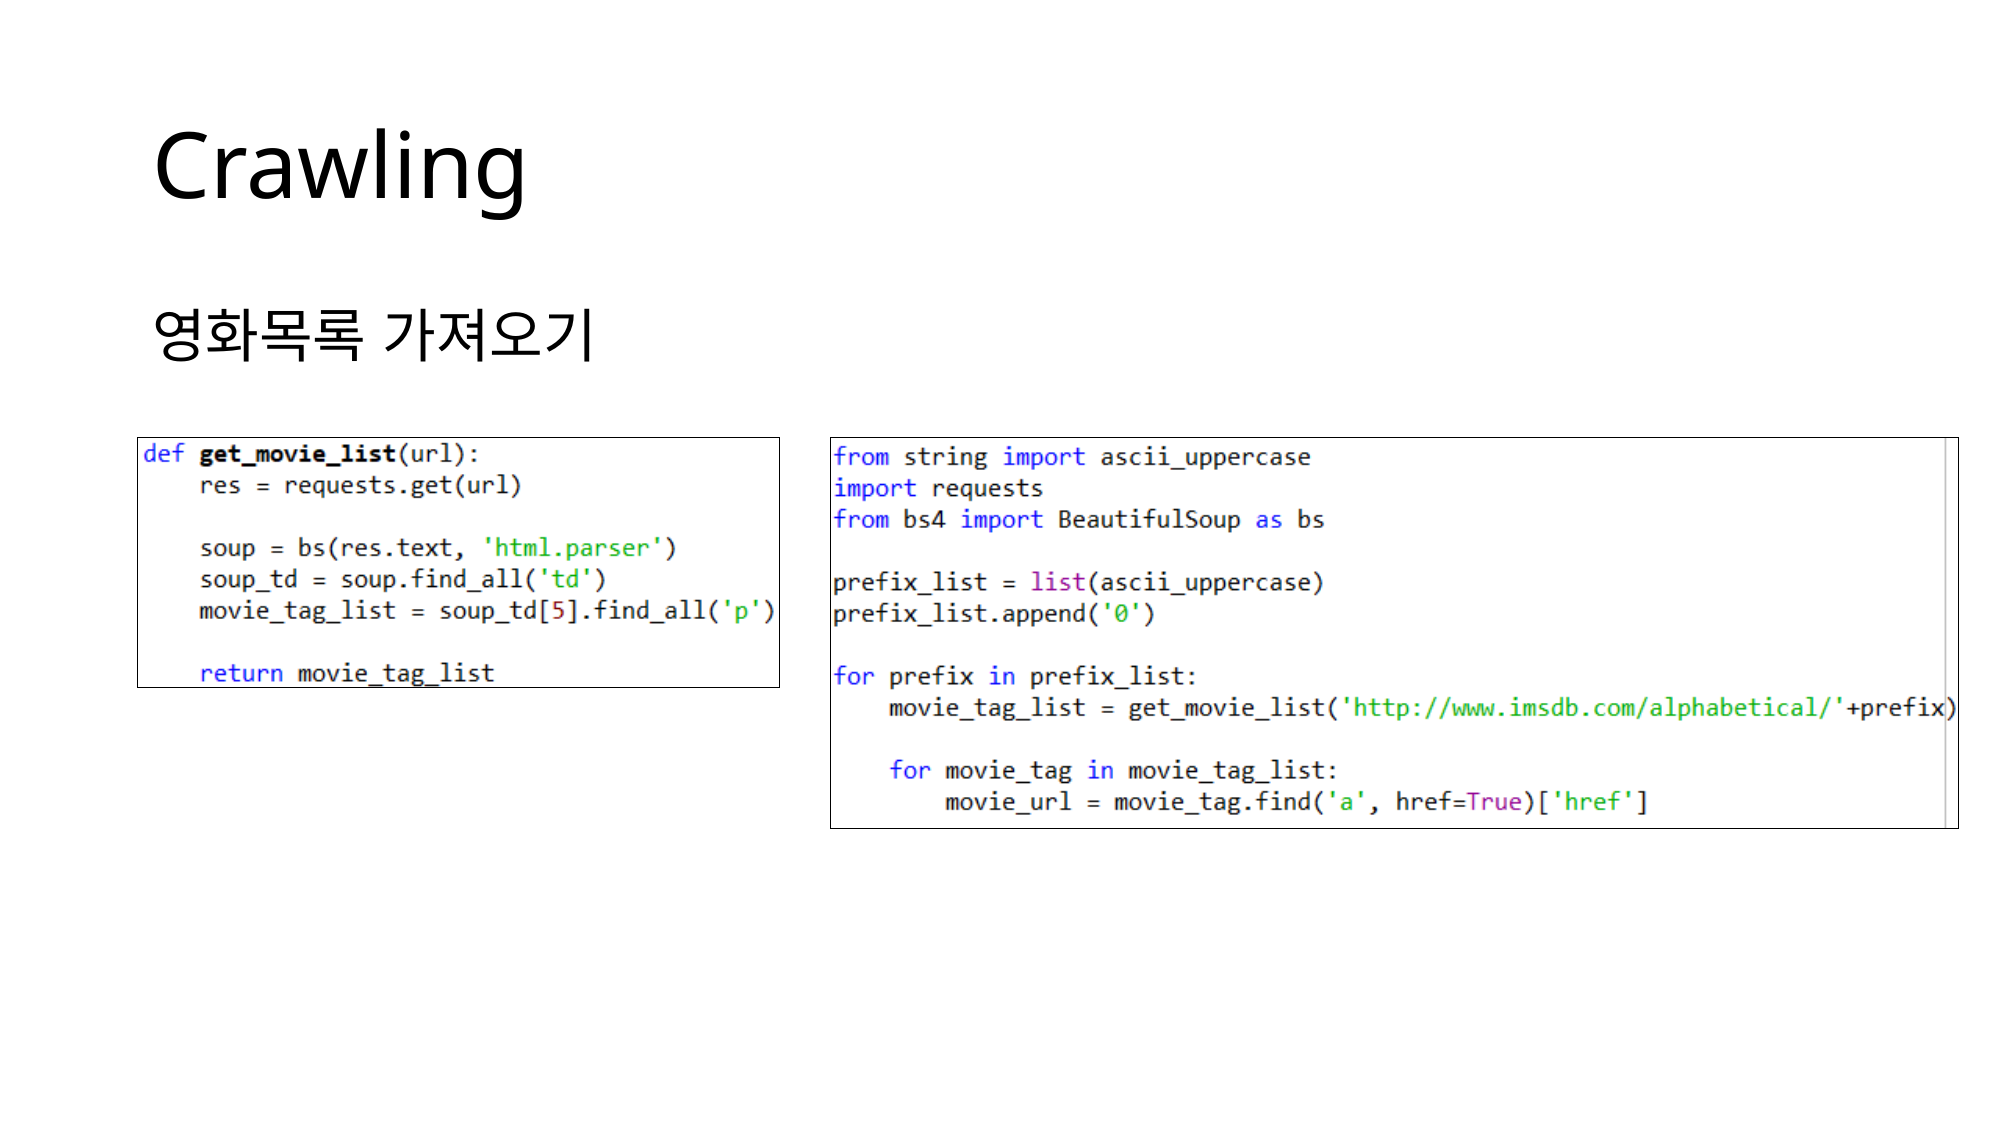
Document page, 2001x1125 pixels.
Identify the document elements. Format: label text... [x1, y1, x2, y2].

title Crawling [137, 59, 1863, 278]
picture [830, 437, 1959, 829]
list 영화목록 가져오기 [137, 299, 1863, 1014]
picture [137, 437, 780, 688]
